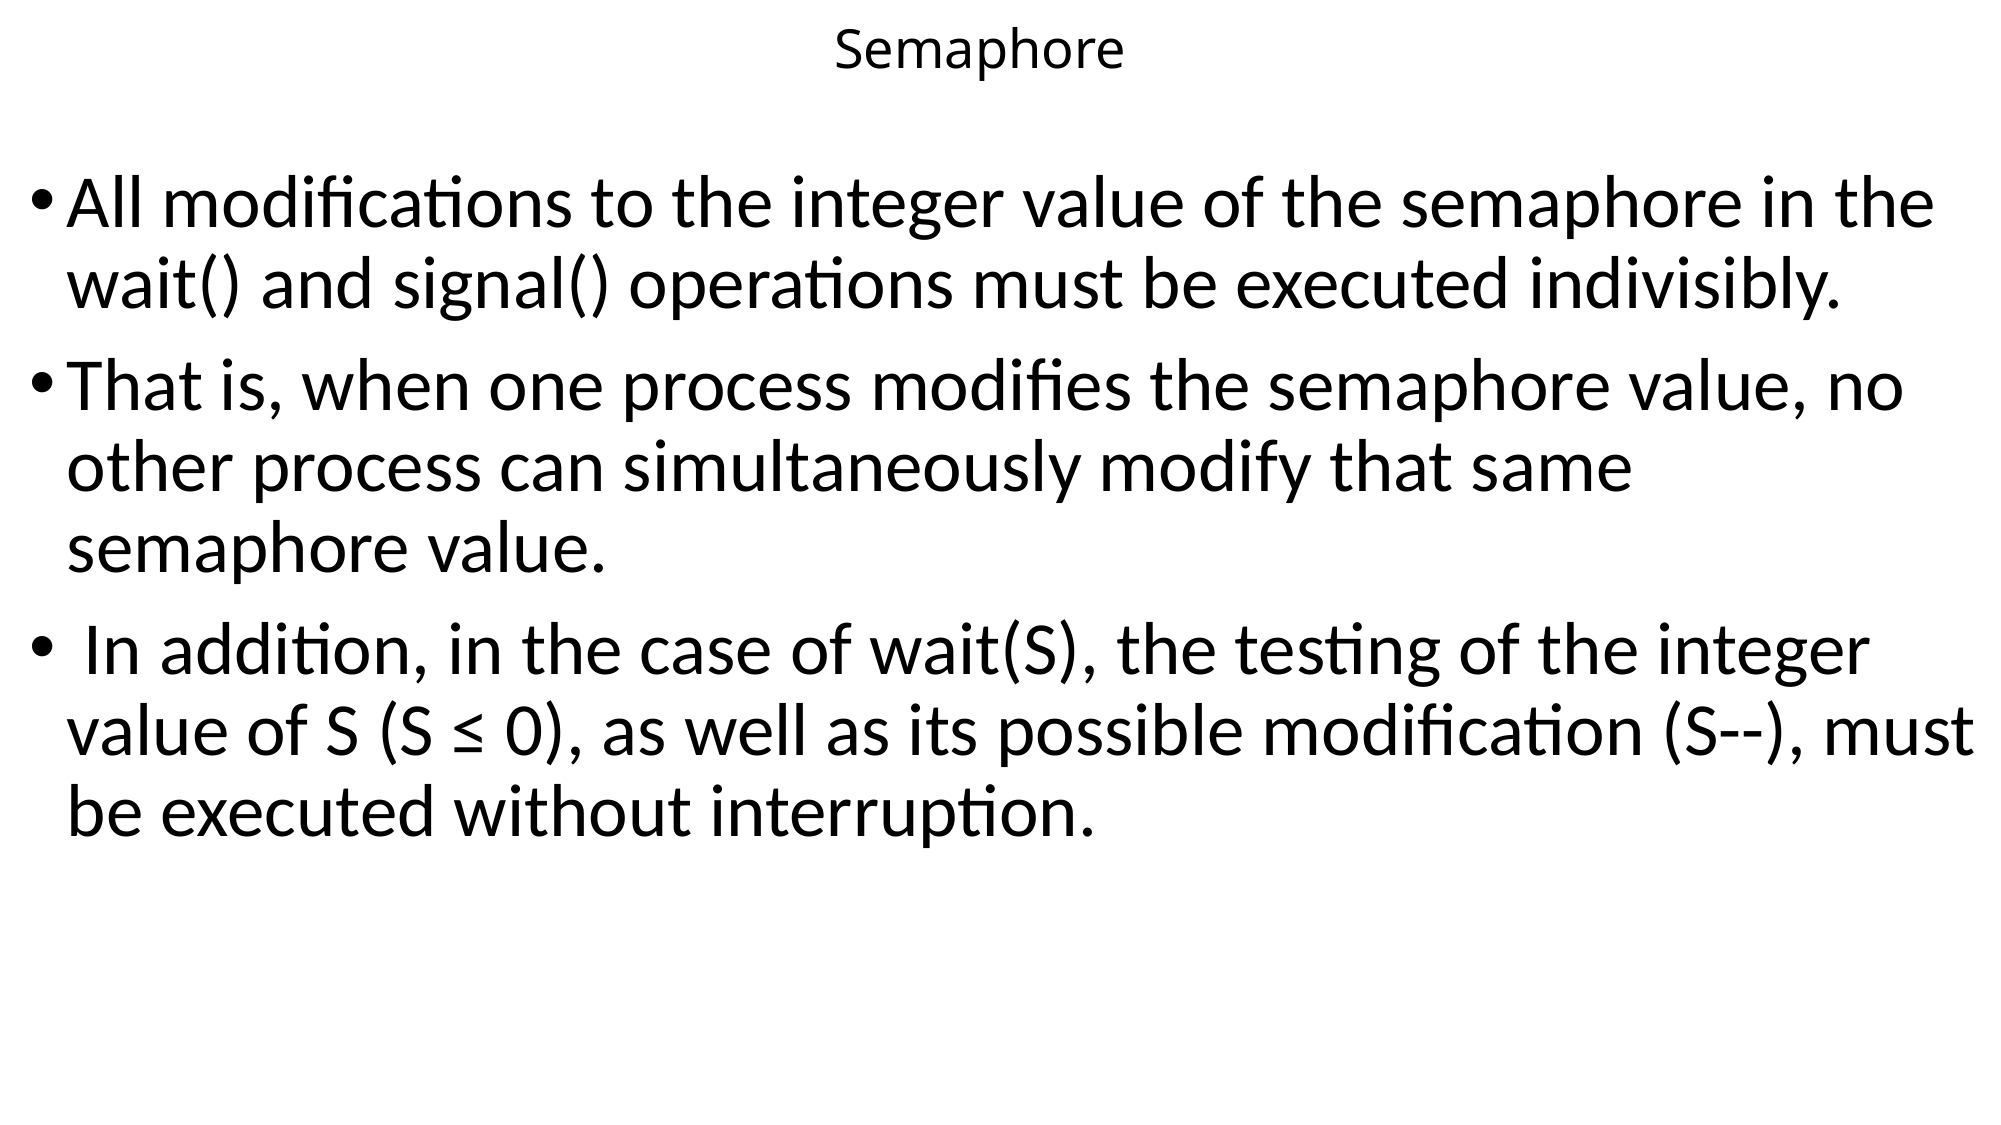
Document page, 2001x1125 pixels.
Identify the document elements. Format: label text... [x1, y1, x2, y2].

list All modifications to the integer value of the semaphore in the wait() and signal() operations must be executed indivisibly. That is, when one process modifies the semaphore value, no other process can simultaneously modify that same semaphore value. In addition, in the case of wait(S), the testing of the integer value of S (S ≤ 0), as well as its possible modification (S--), must be executed without interruption. [14, 155, 2000, 1091]
title Semaphore [117, 14, 1843, 88]
